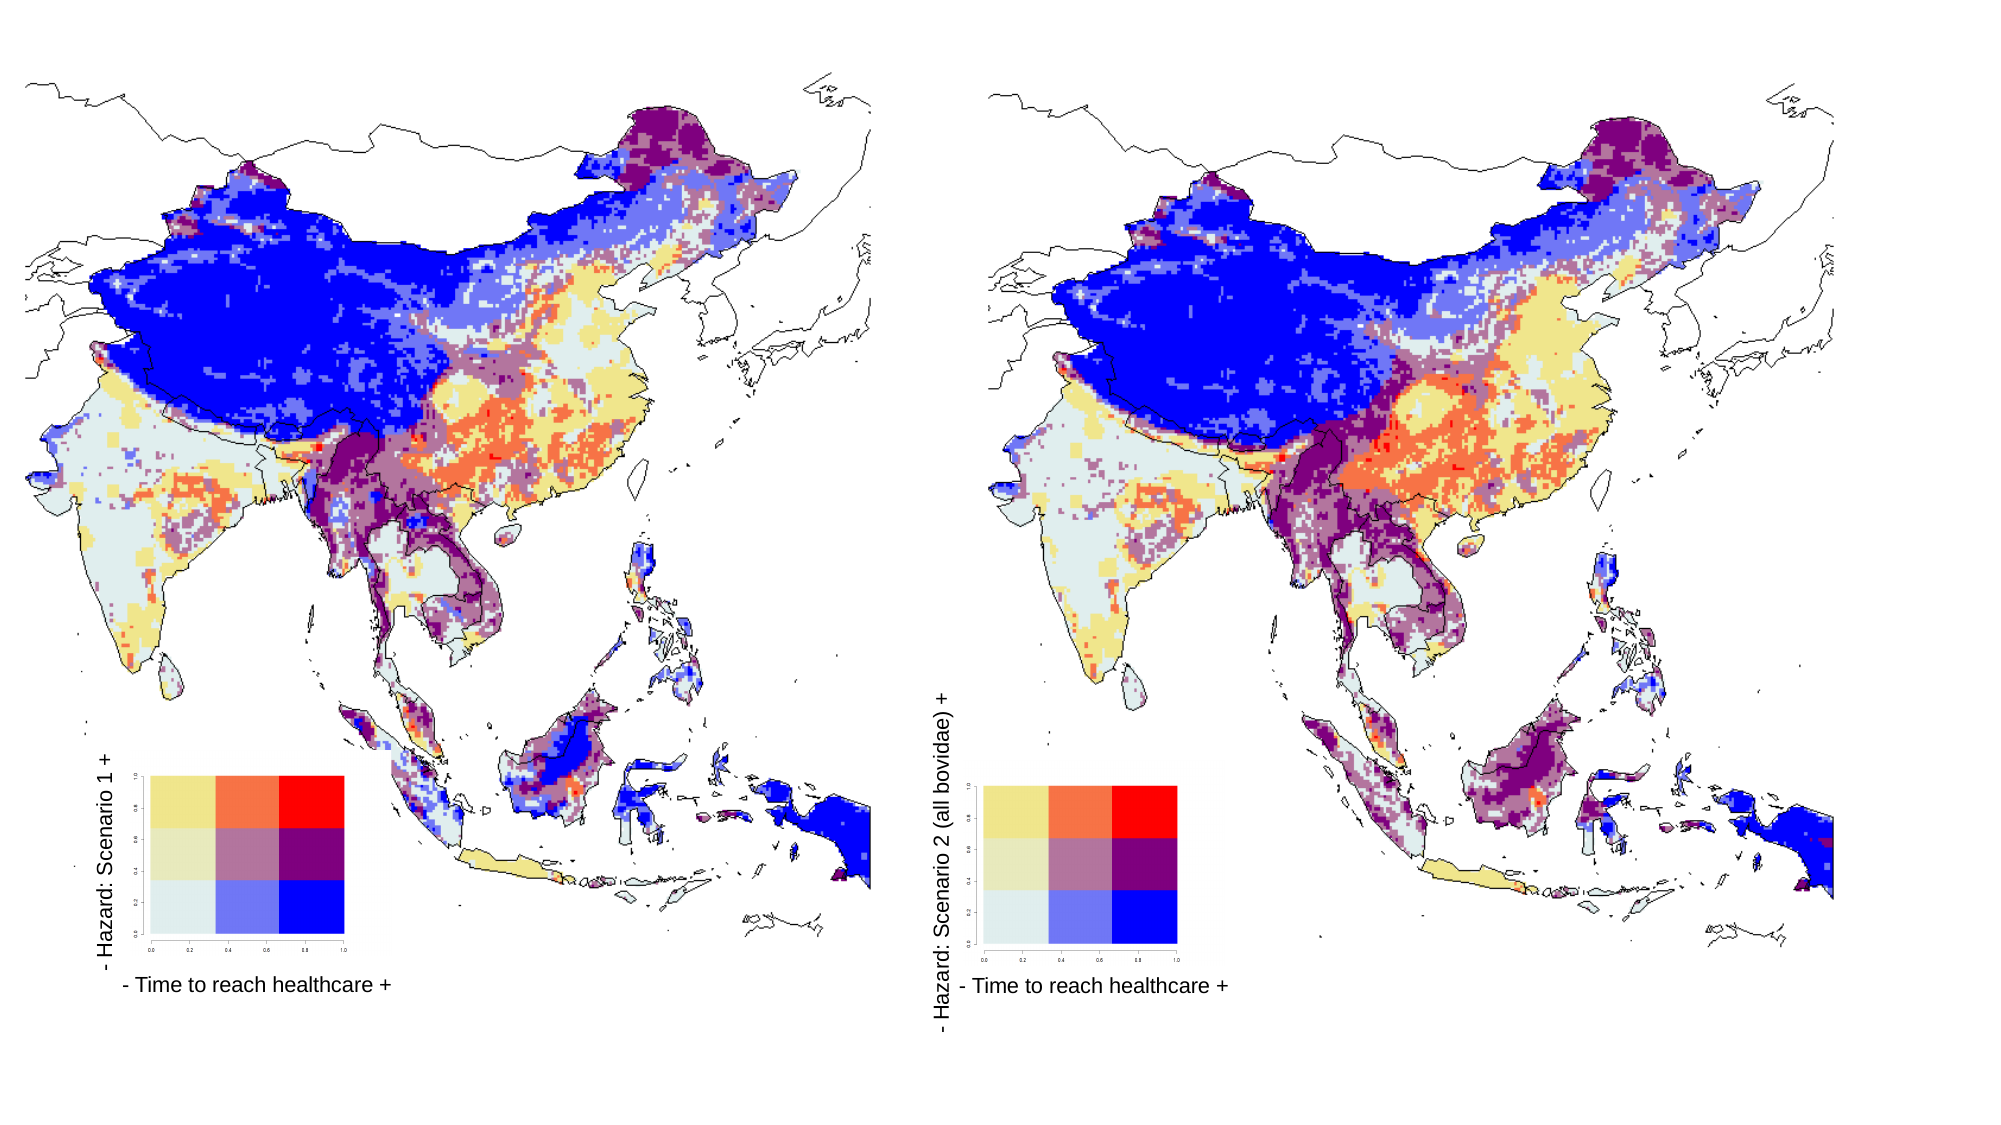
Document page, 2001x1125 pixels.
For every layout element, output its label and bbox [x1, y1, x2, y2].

picture [0, 0, 874, 1082]
text_box [919, 673, 1248, 1053]
picture [982, 0, 2000, 1093]
